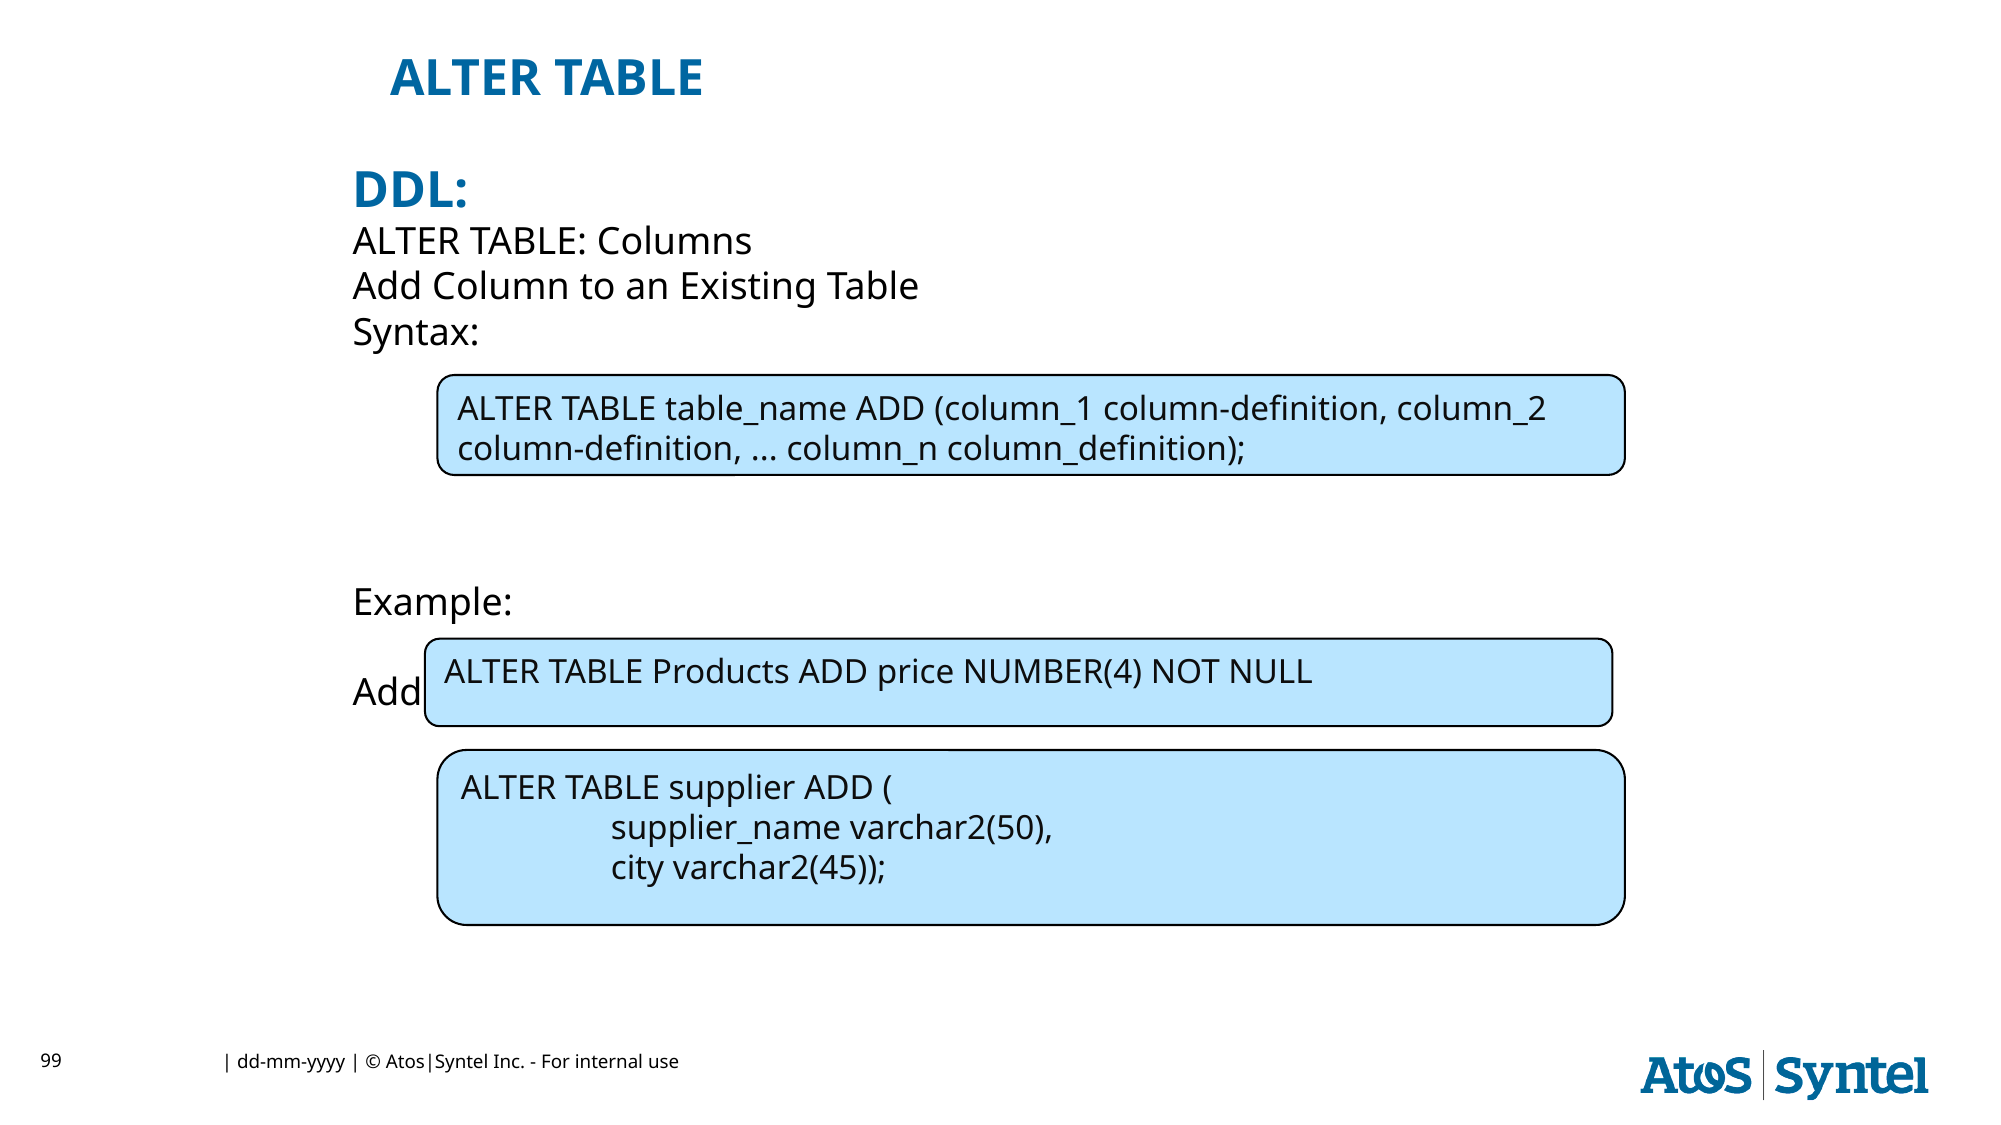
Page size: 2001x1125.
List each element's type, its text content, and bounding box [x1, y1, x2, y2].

text_box ALTER TABLE supplier ADD ( supplier_name varchar2(50), city varchar2(45)); [437, 749, 1625, 925]
text_box ALTER TABLE Products ADD price NUMBER(4) NOT NULL [424, 638, 1613, 727]
title ALTER TABLE [375, 37, 1725, 138]
picture [1603, 1019, 1965, 1125]
list DDL: ALTER TABLE: Columns Add Column to an Existing Table Syntax: Example: Adding multiple columns [337, 149, 1671, 1038]
